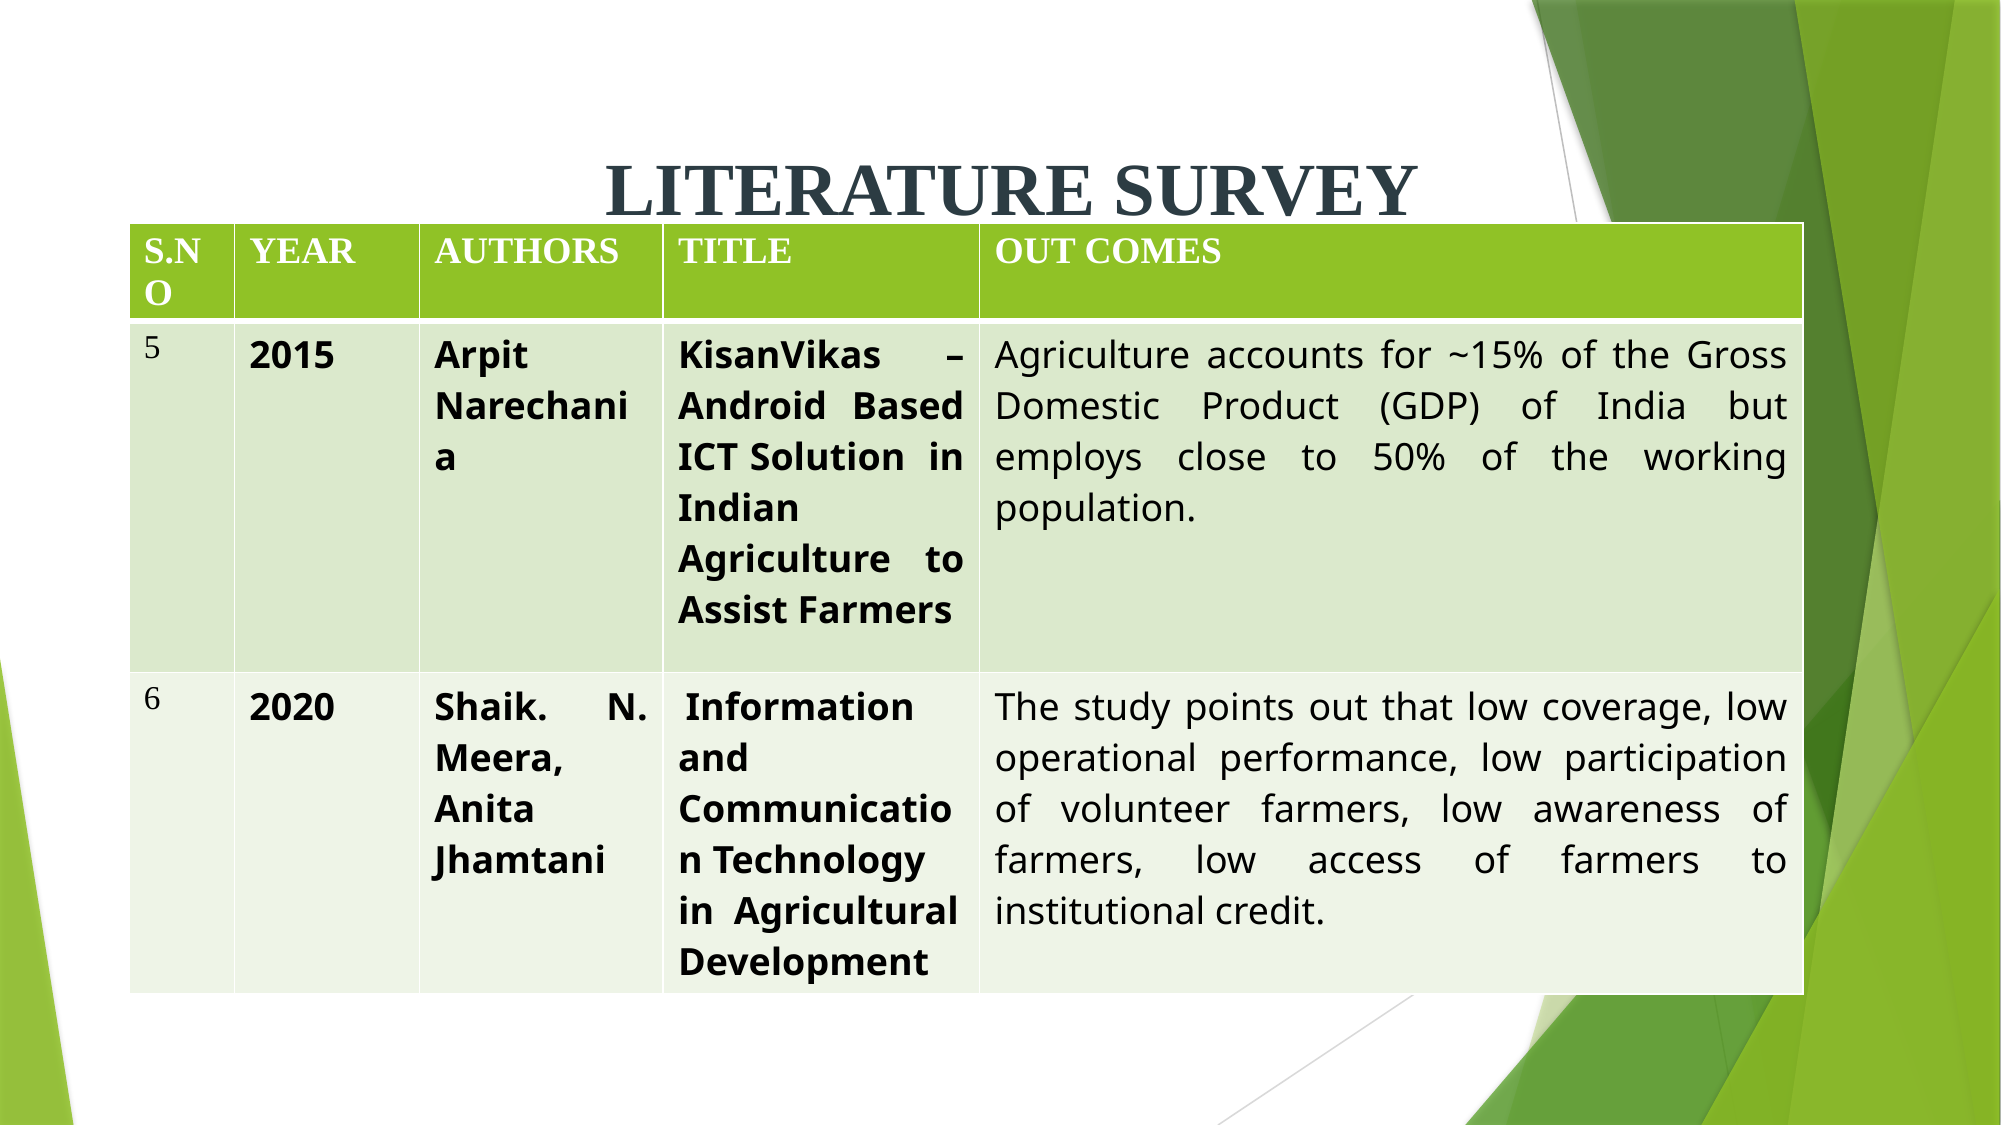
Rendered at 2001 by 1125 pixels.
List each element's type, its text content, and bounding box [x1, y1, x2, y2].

table_header TITLE [664, 224, 979, 318]
text_box LITERATURE SURVEY [232, 70, 1643, 223]
table_cell 2020 [235, 673, 419, 993]
table_cell 2015 [235, 324, 419, 672]
table_cell KisanVikas – Android Based ICT Solution in Indian Agriculture to Assist Farmers [664, 324, 979, 672]
table_header YEAR [235, 224, 419, 318]
table_cell Agriculture accounts for ~15% of the Gross Domestic Product (GDP) of India but employs close to 50% of the working population. [980, 324, 1802, 672]
table_header AUTHORS [420, 224, 662, 318]
table_cell Arpit Narechania [420, 324, 662, 672]
table_cell Shaik. N. Meera, Anita Jhamtani [420, 673, 662, 993]
table_cell 6 [130, 673, 234, 993]
table_cell Information and Communication Technology in Agricultural Development [664, 673, 979, 993]
table_header OUT COMES [980, 224, 1802, 318]
table_cell 5 [130, 324, 234, 672]
table_header S.NO [130, 224, 234, 318]
table_cell The study points out that low coverage, low operational performance, low participation of volunteer farmers, low awareness of farmers, low access of farmers to institutional credit. [980, 673, 1802, 993]
